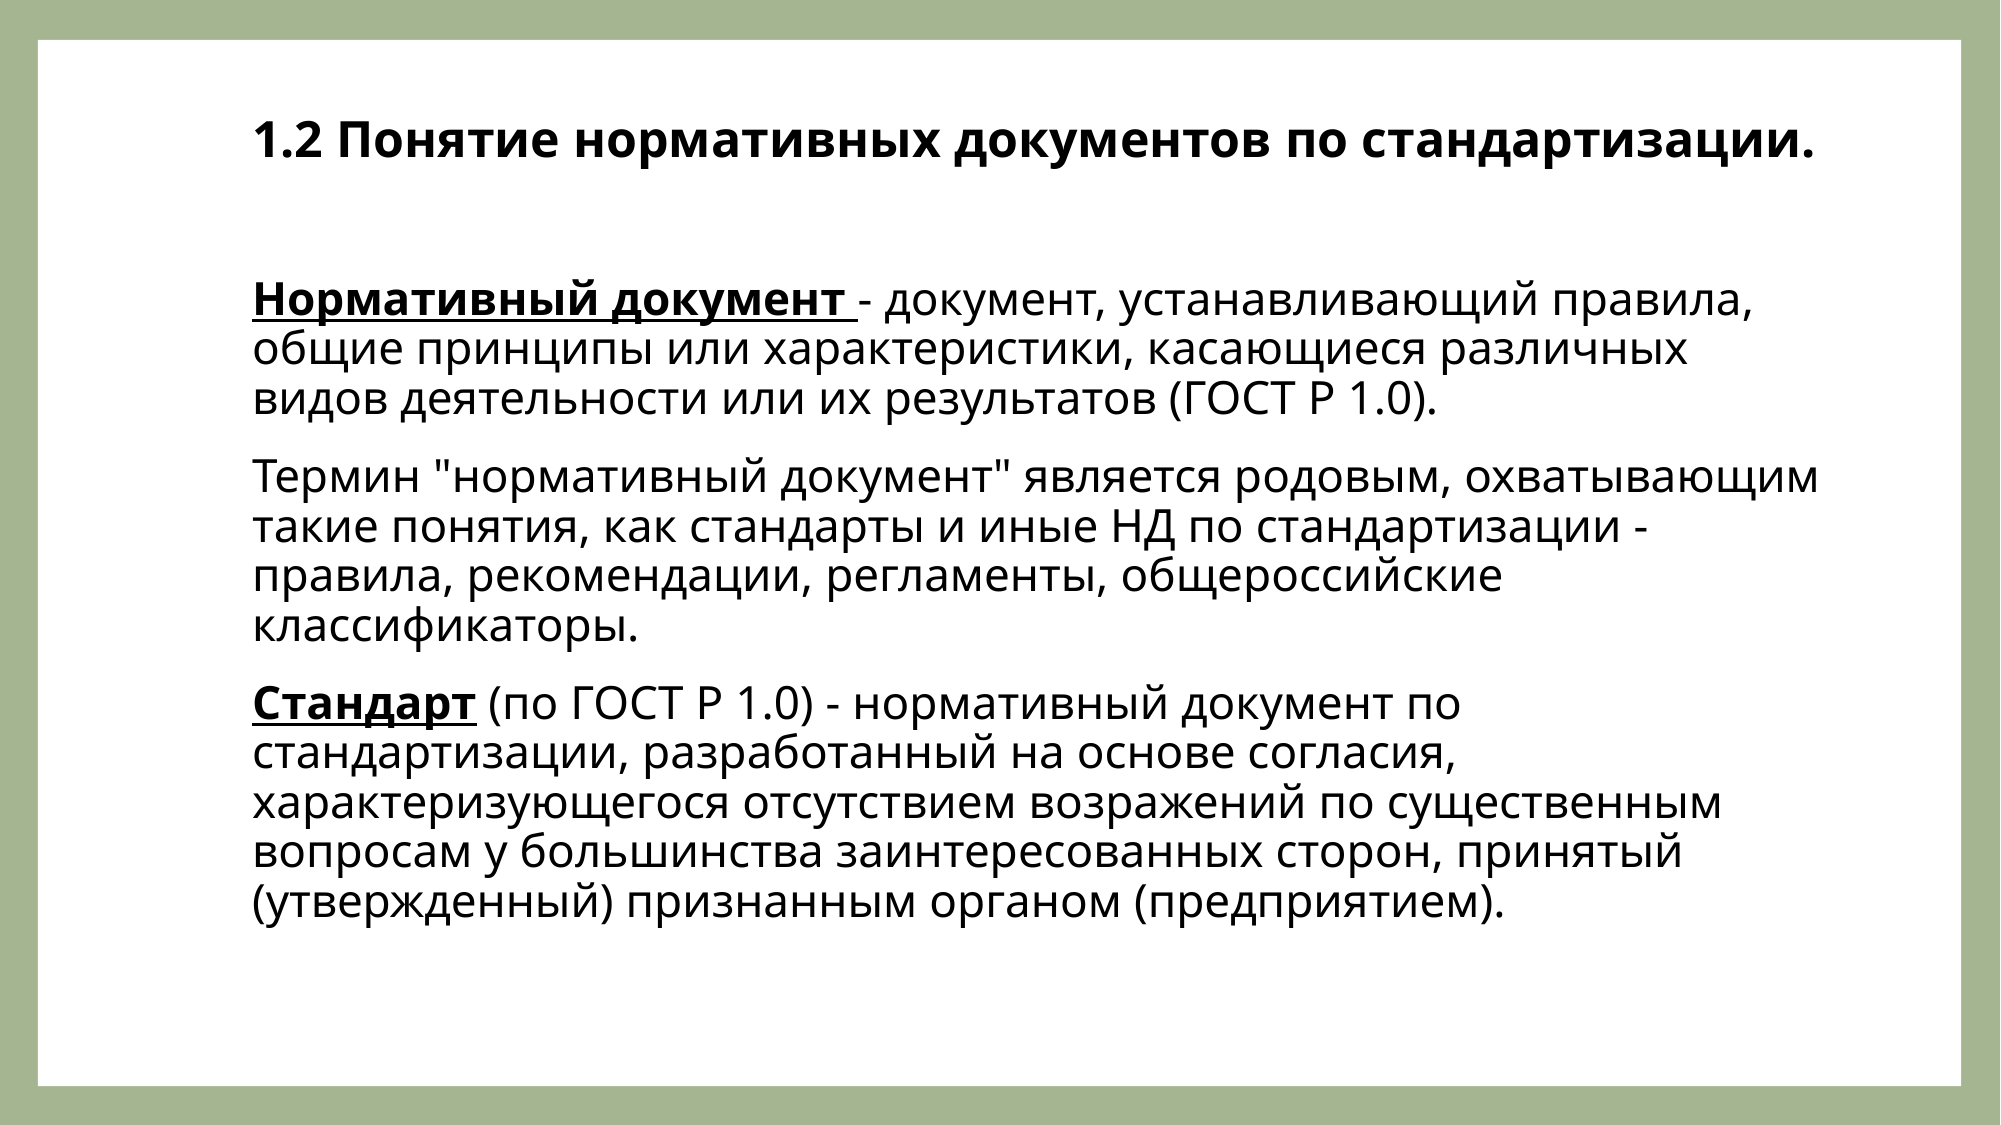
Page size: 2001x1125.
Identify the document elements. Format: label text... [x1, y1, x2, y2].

list 1.2 Понятие нормативных документов по стандартизации. Нормативный документ - документ, устанавливающий правила, общие принципы или характеристики, касающиеся различных видов деятельности или их результатов (ГОСТ Р 1.0). Термин "нормативный документ" является родовым, охватывающим такие понятия, как стандарты и иные НД по стандартизации - правила, рекомендации, регламенты, общероссийские классификаторы. Стандарт (по ГОСТ Р 1.0) - нормативный документ по стандартизации, разработанный на основе согласия, характеризующегося отсутствием возражений по существенным вопросам у большинства заинтересованных сторон, принятый (утвержденный) признанным органом (предприятием). [229, 106, 1850, 1048]
